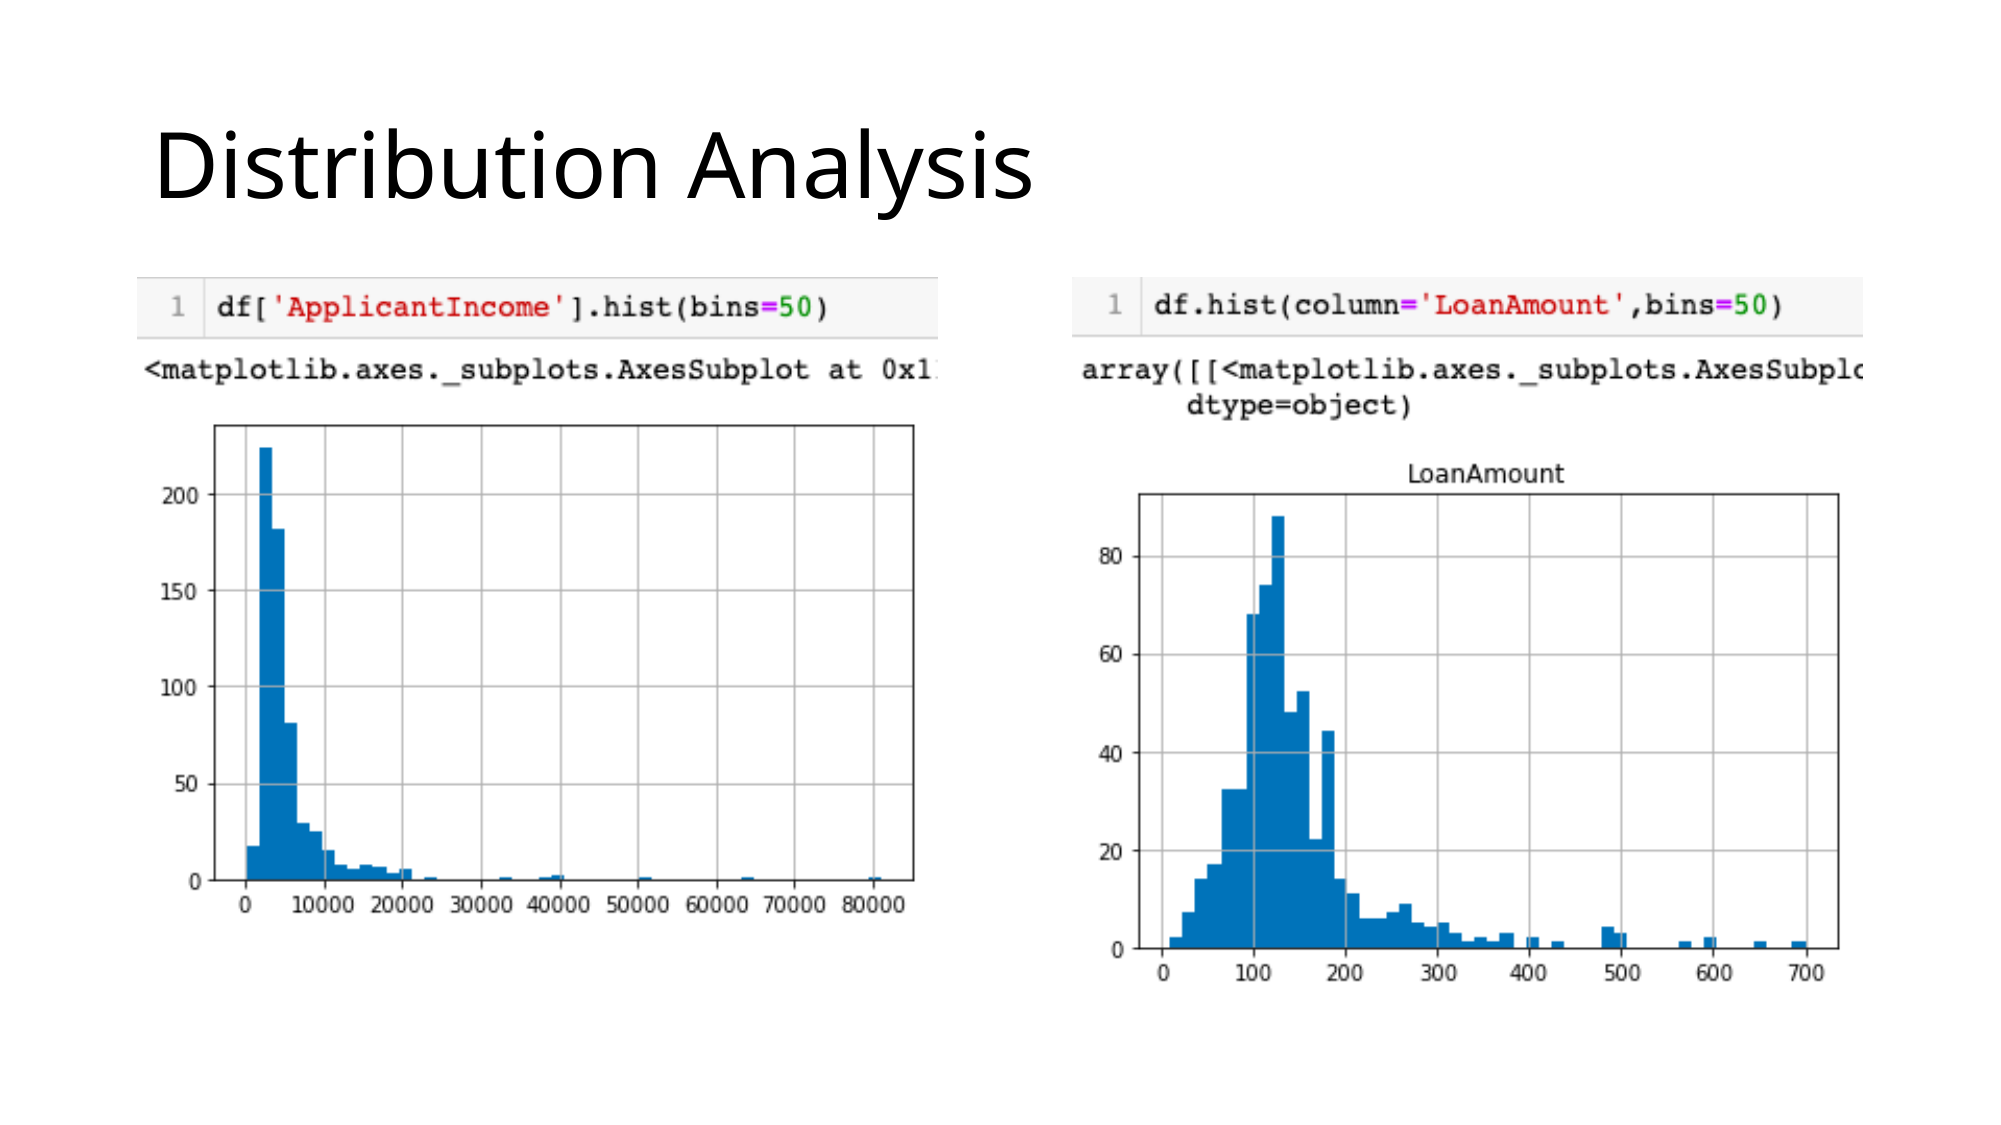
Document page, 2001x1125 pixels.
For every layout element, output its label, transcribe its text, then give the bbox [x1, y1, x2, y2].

title Distribution Analysis [137, 59, 1863, 278]
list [137, 277, 938, 932]
picture [1072, 277, 1863, 997]
